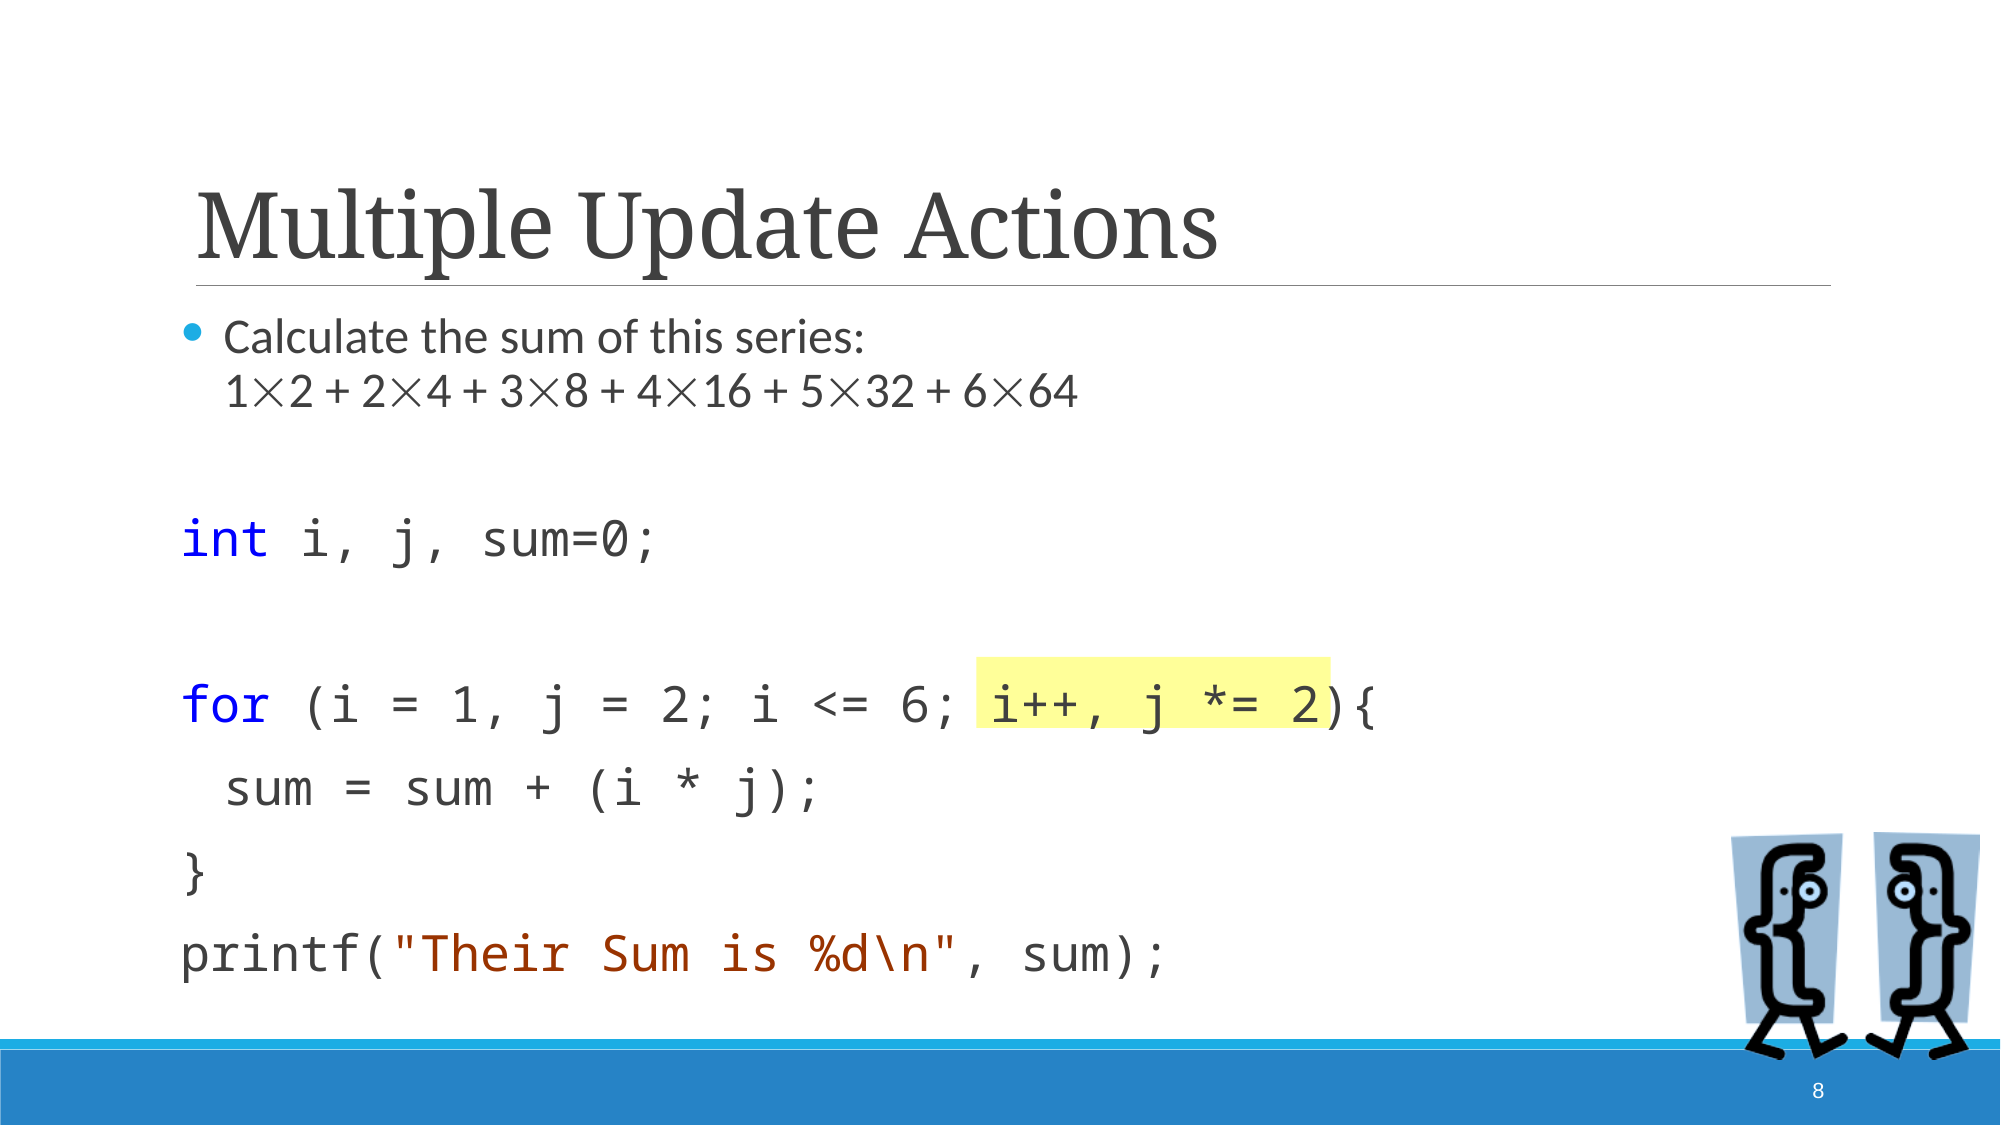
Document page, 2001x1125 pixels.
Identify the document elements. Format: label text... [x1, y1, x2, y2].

title Multiple Update Actions [180, 47, 1830, 285]
slide_number 8 [1624, 1059, 1840, 1120]
list Calculate the sum of this series: 12 + 24 + 38 + 416 + 532 + 664 int i, j, sum=0; for (i = 1, j = 2; i <= 6; i++, j *= 2){ sum = sum + (i * j); } printf("Their Sum is %d\n", sum); [180, 302, 1830, 963]
